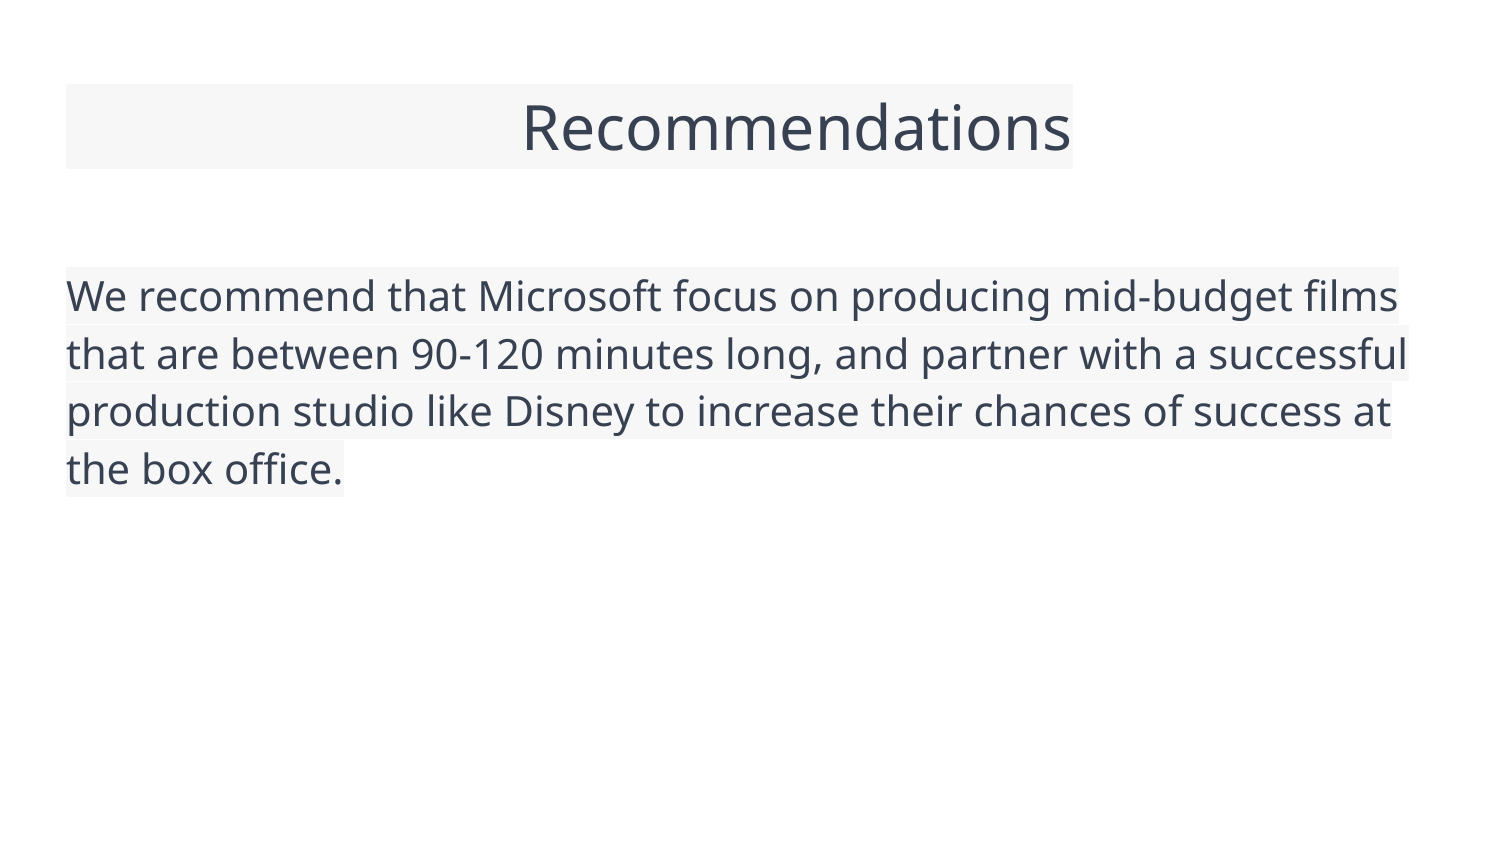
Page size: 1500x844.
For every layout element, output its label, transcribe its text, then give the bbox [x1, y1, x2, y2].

title Recommendations [51, 72, 1449, 167]
list We recommend that Microsoft focus on producing mid-budget films that are between 90-120 minutes long, and partner with a successful production studio like Disney to increase their chances of success at the box office. [51, 247, 1449, 586]
